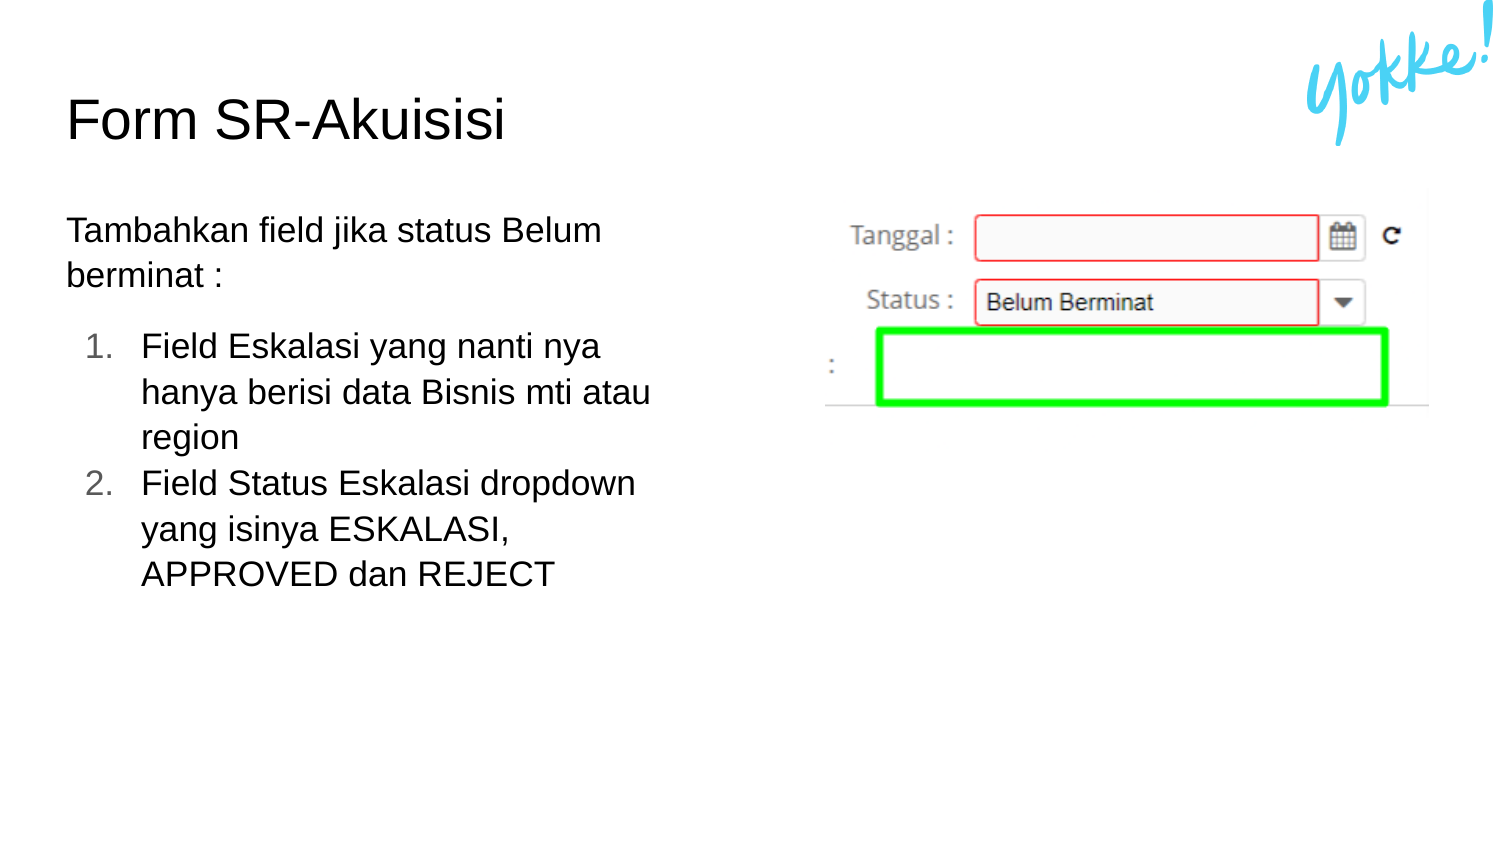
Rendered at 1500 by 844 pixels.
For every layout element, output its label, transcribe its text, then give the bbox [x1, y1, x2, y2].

list Tambahkan field jika status Belum berminat : Field Eskalasi yang nanti nya hanya berisi data Bisnis mti atau region Field Status Eskalasi dropdown yang isinya ESKALASI, APPROVED dan REJECT [51, 189, 704, 750]
picture [1306, 0, 1493, 147]
title Form SR-Akuisisi [51, 72, 1449, 167]
picture [825, 188, 1429, 452]
